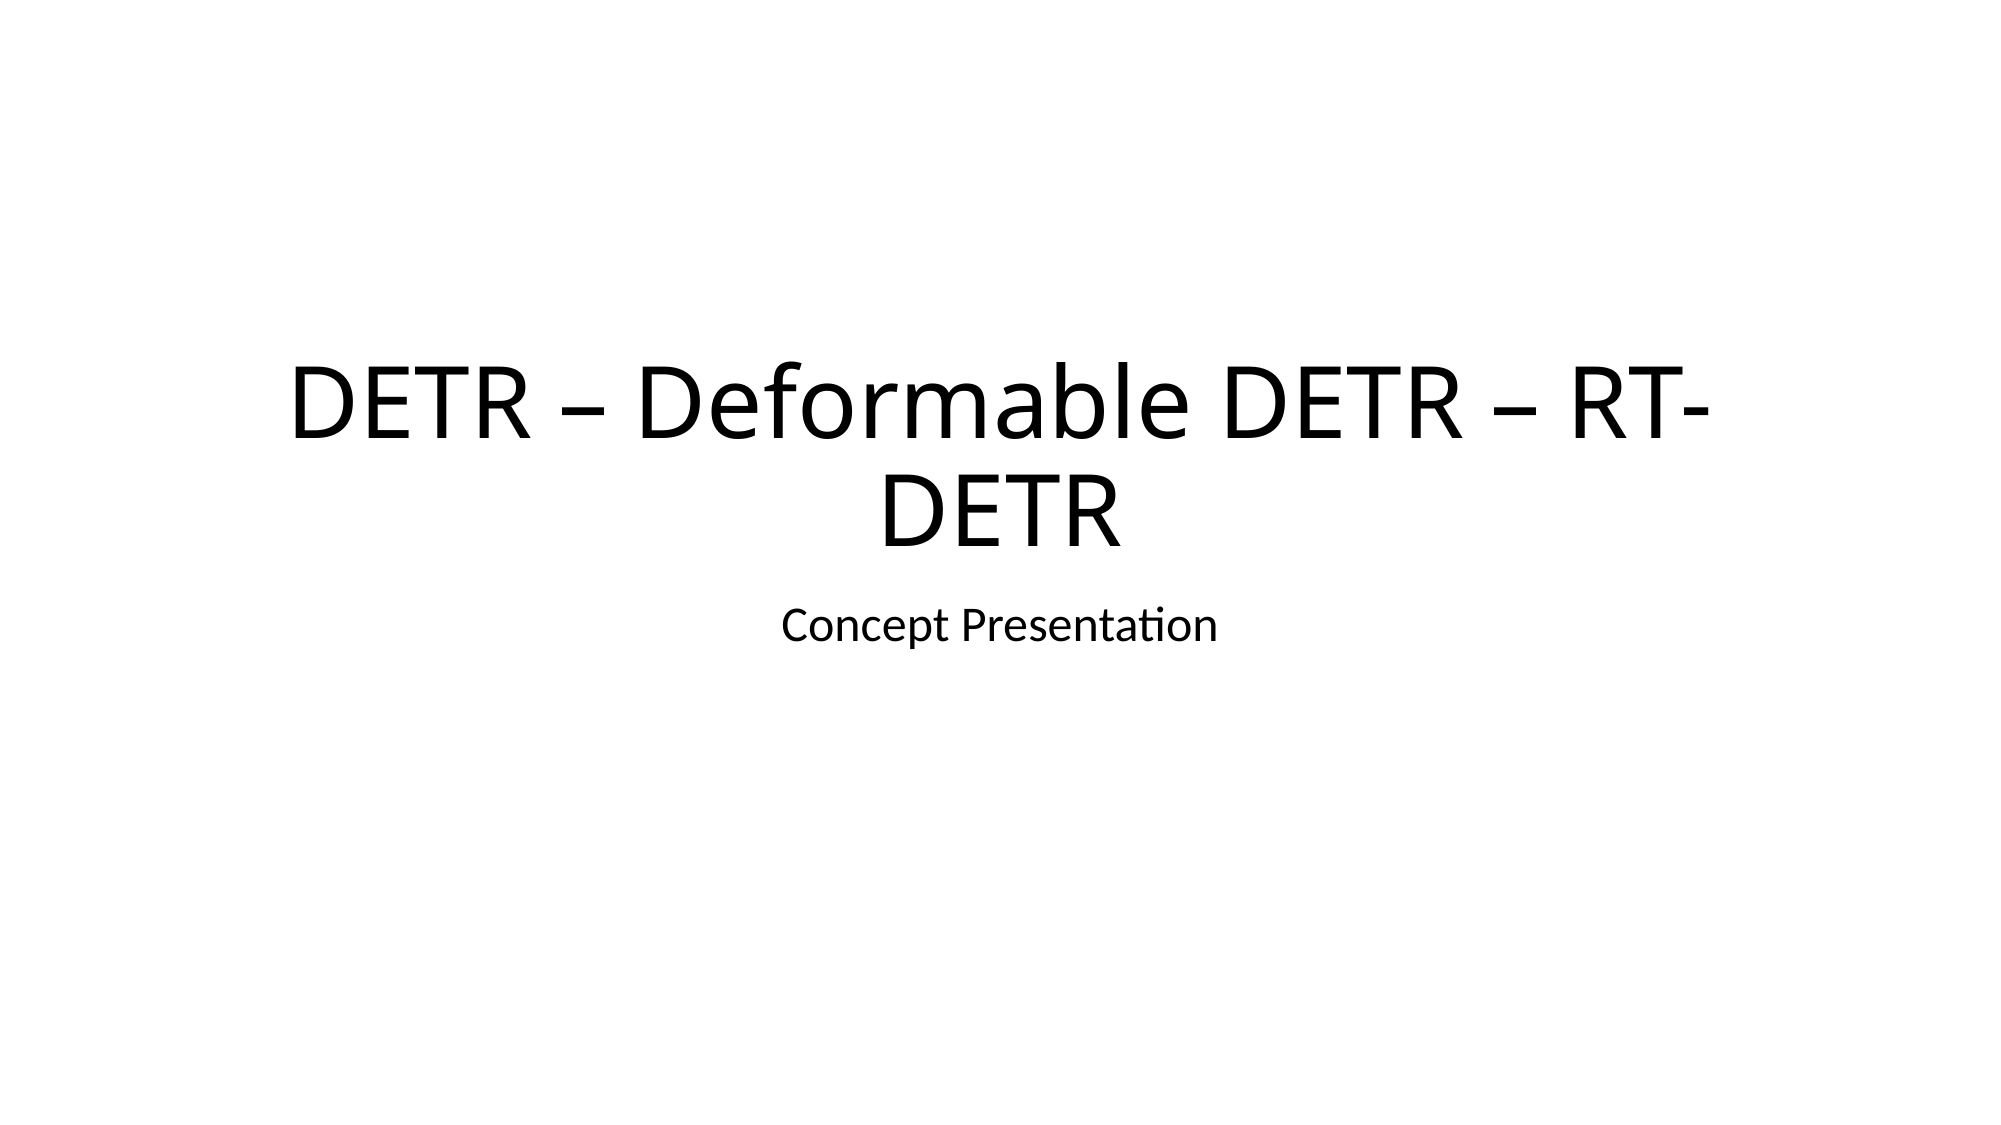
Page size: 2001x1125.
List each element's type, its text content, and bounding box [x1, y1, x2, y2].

subtitle Concept Presentation [249, 590, 1750, 863]
title DETR – Deformable DETR – RT-DETR [249, 184, 1750, 576]
